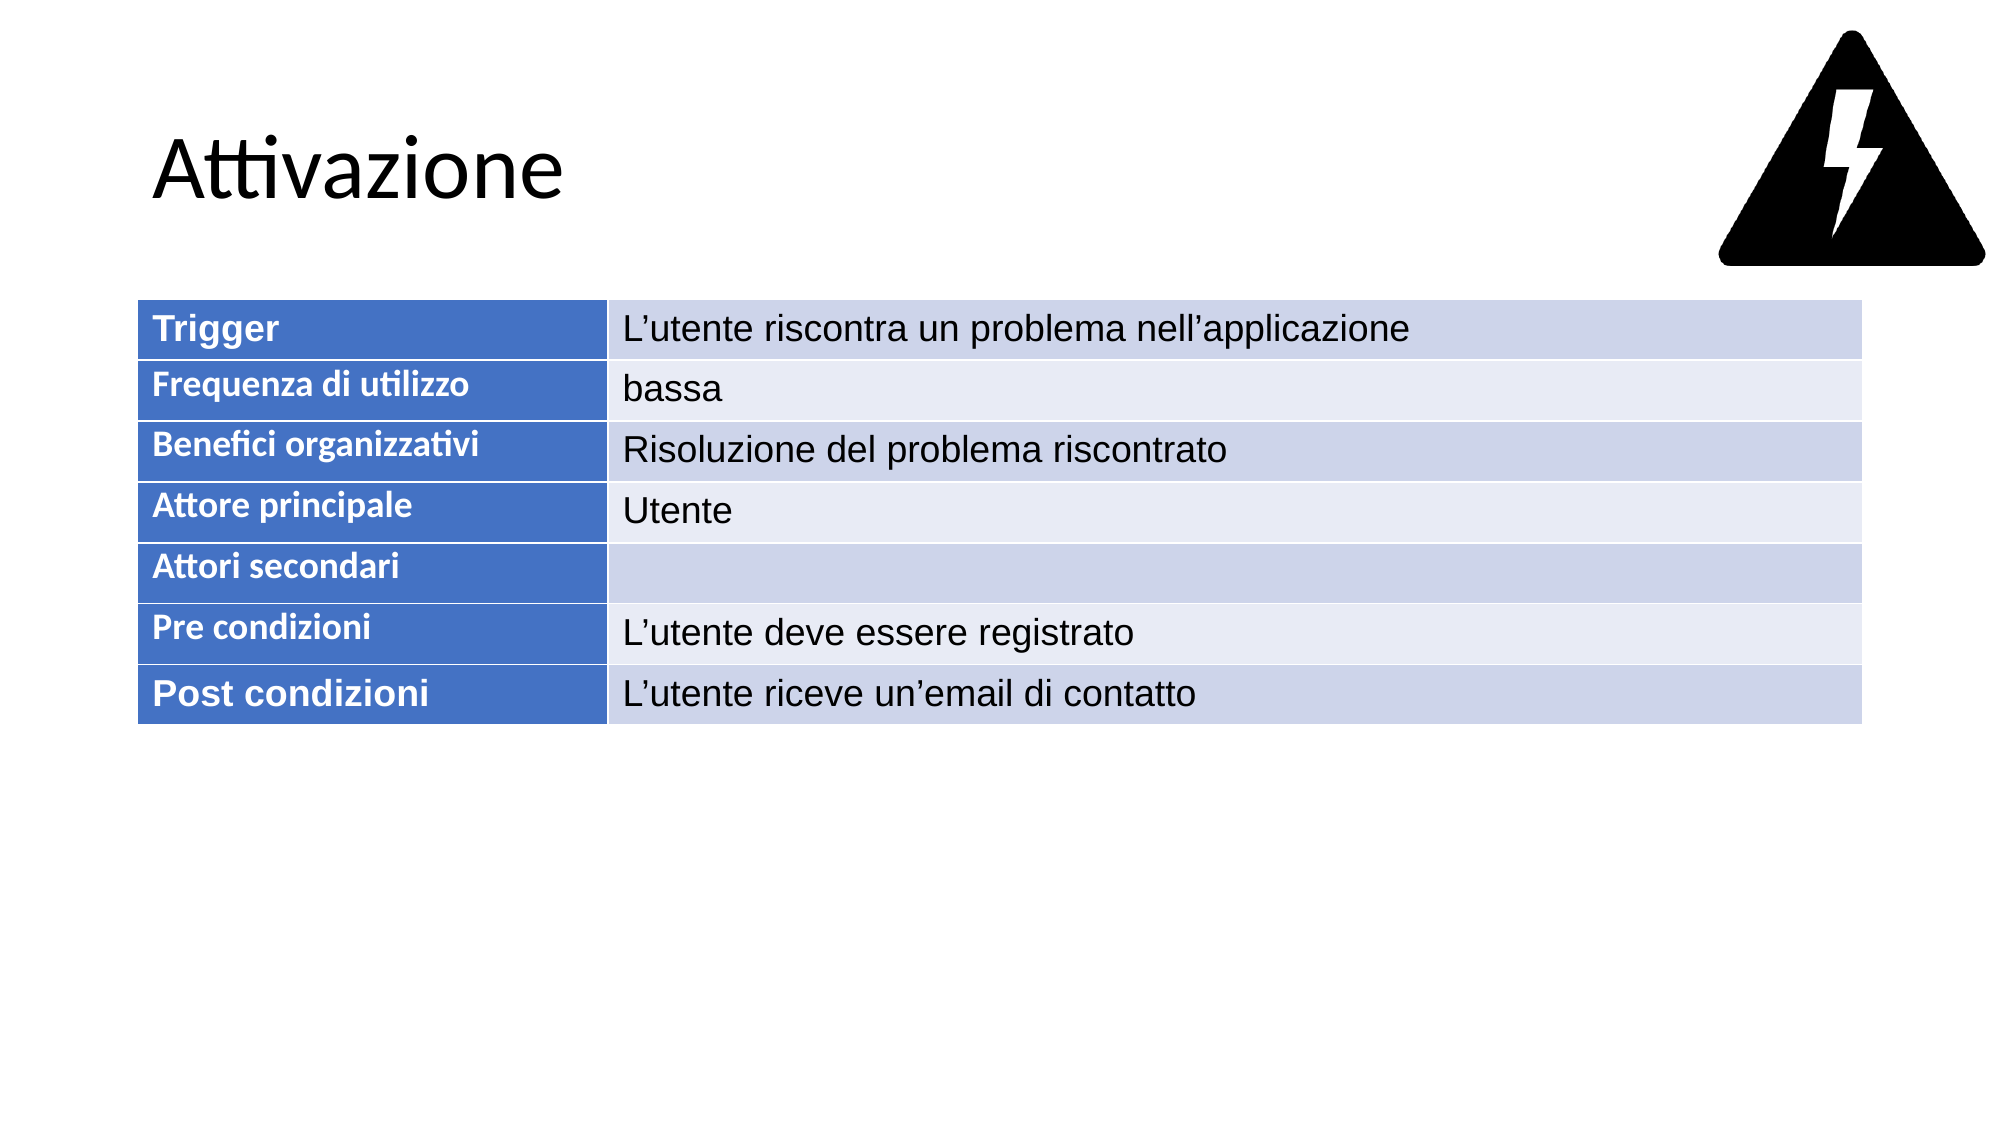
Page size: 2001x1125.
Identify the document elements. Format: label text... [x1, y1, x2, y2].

table_header L’utente riscontra un problema nell’applicazione [609, 300, 1862, 359]
table_cell Risoluzione del problema riscontrato [609, 422, 1862, 481]
table_cell L’utente riceve un’email di contatto [609, 665, 1862, 724]
picture [1702, 0, 2000, 297]
table_cell Attore principale [138, 483, 607, 542]
table_cell Frequenza di utilizzo [138, 361, 607, 420]
table_cell Pre condizioni [138, 604, 607, 664]
table_cell bassa [609, 361, 1862, 420]
table_cell Post condizioni [138, 665, 607, 724]
table_cell Benefici organizzativi [138, 422, 607, 481]
table_cell Attori secondari [138, 544, 607, 603]
table_cell L’utente deve essere registrato [609, 604, 1862, 664]
table_header Trigger [138, 300, 607, 359]
table_cell [609, 544, 1862, 603]
table_cell Utente [609, 483, 1862, 542]
title Attivazione [137, 59, 1697, 278]
